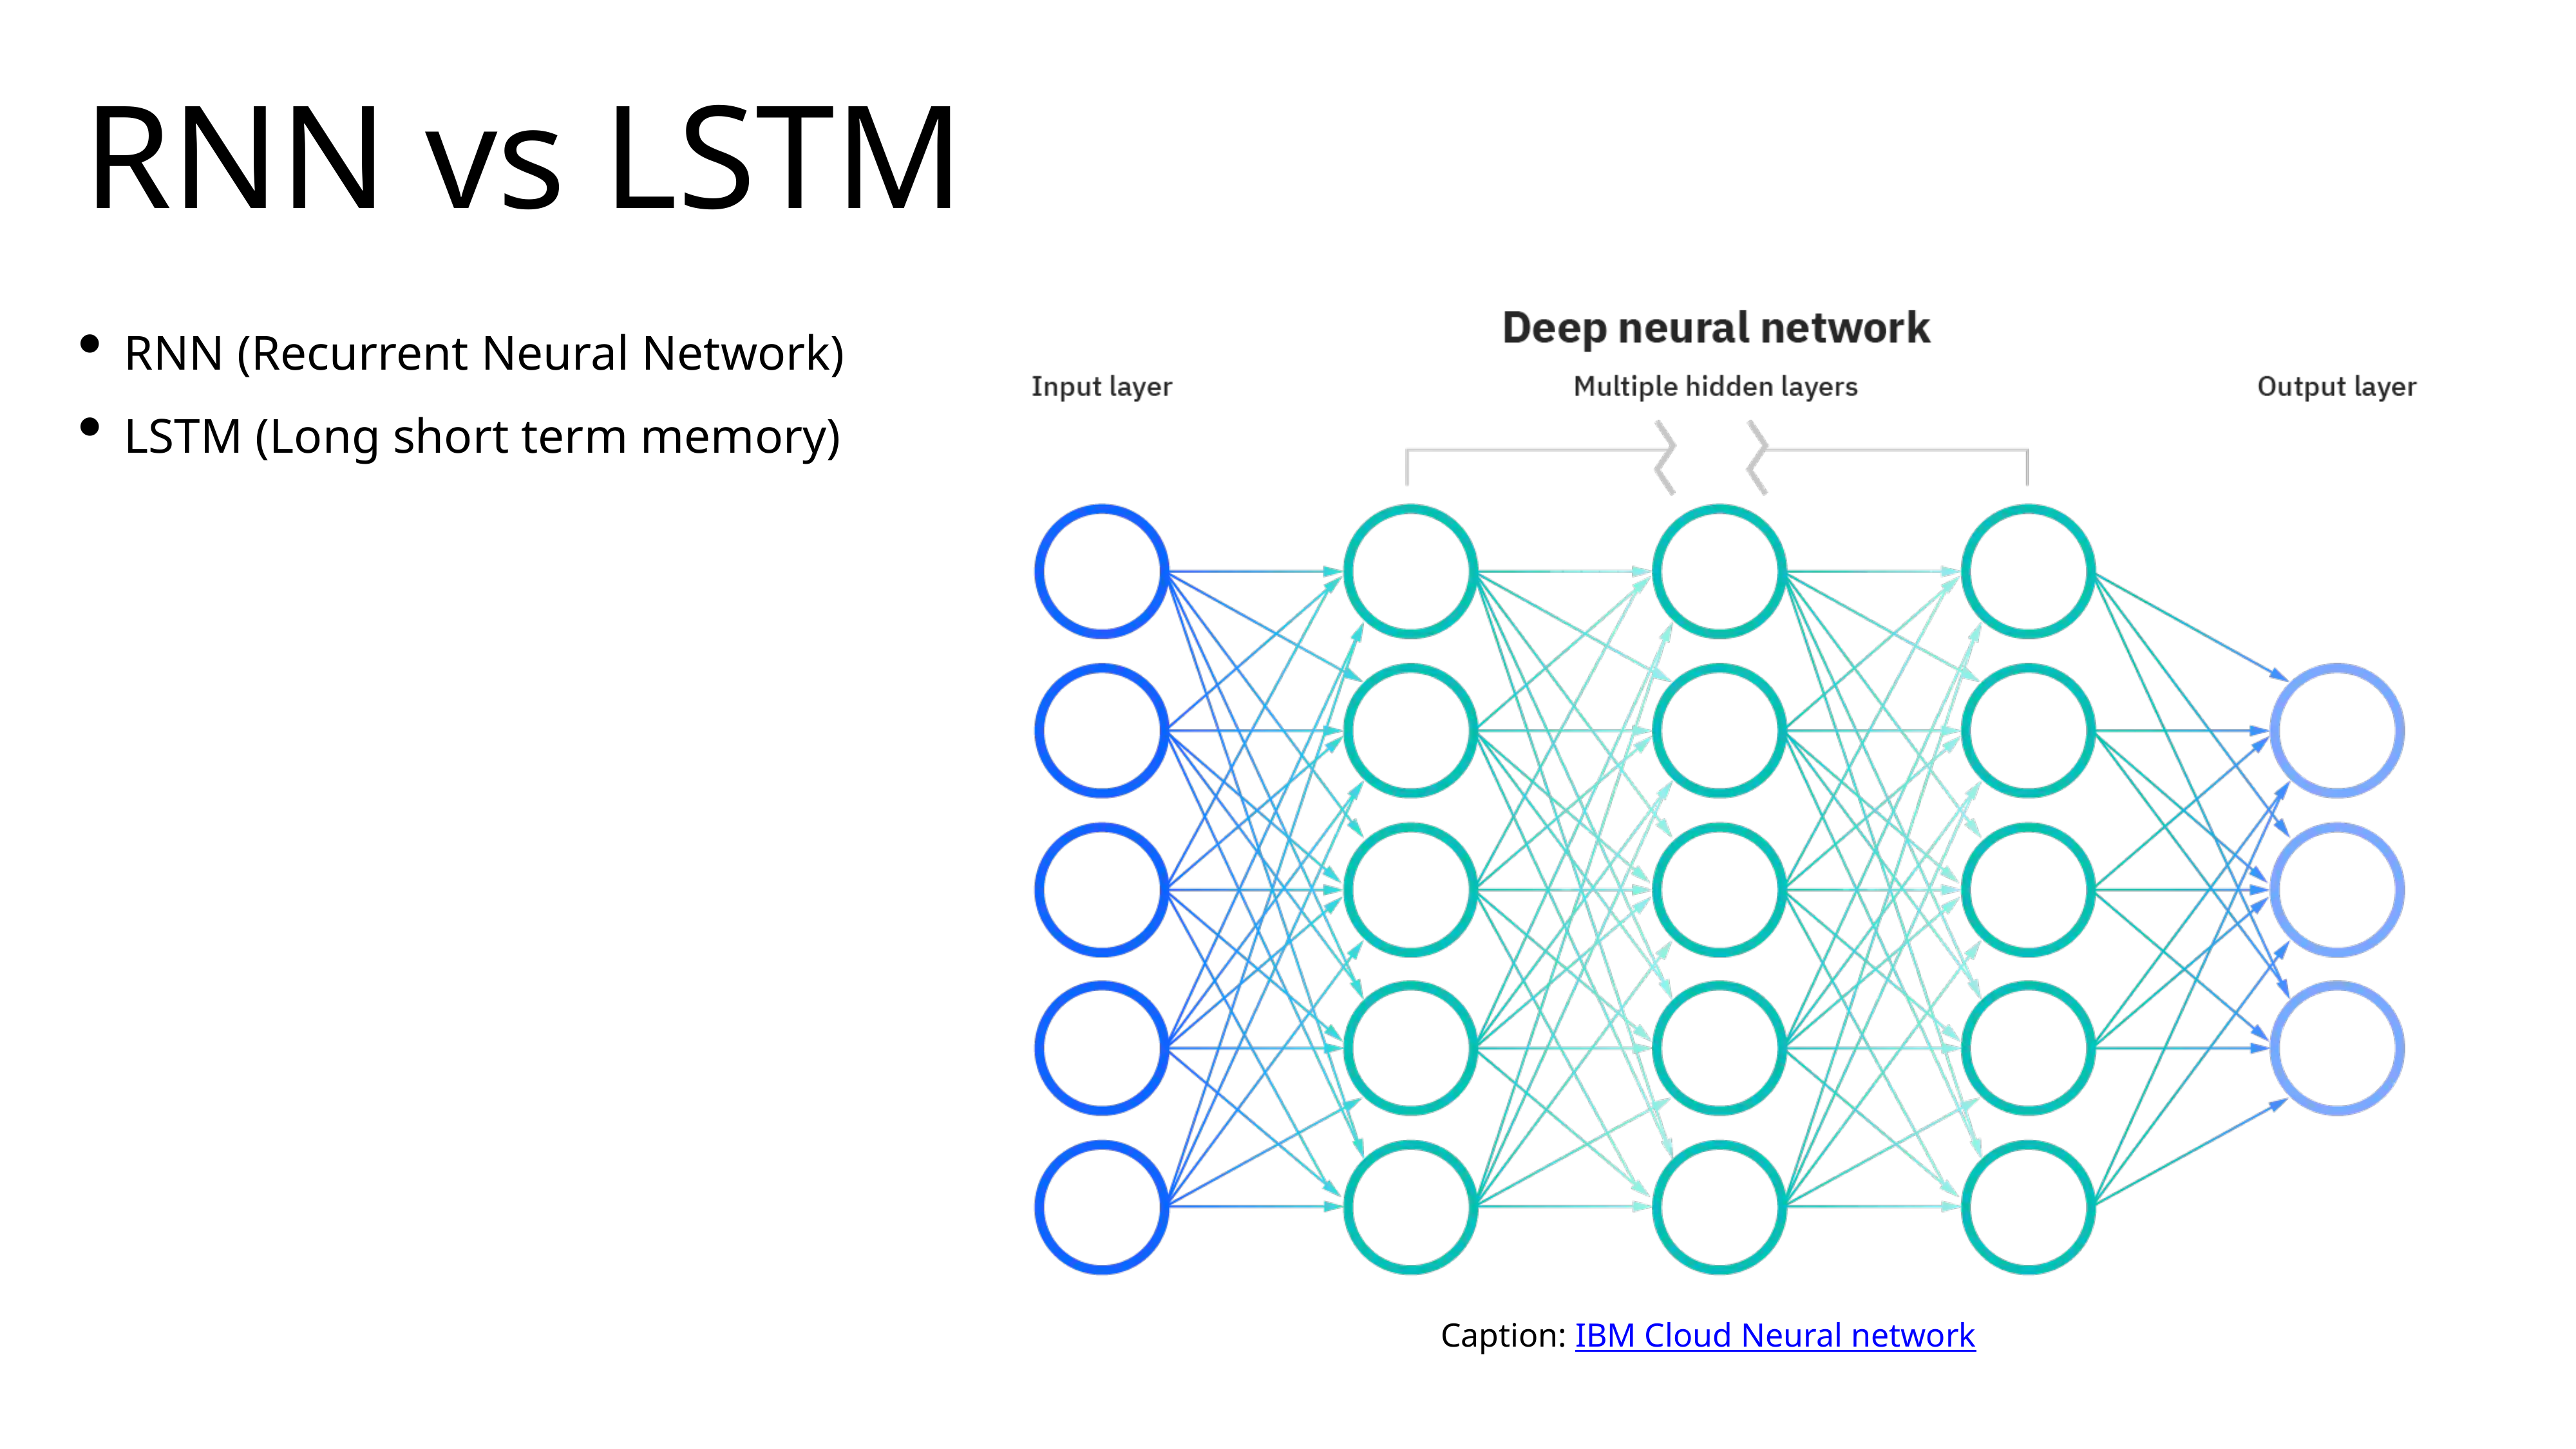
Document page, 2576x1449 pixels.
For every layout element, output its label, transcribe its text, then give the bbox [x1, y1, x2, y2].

picture [951, 258, 2467, 1335]
title RNN vs LSTM [71, 41, 977, 294]
list RNN (Recurrent Neural Network) LSTM (Long short term memory) [72, 323, 951, 1294]
text_box Caption: IBM Cloud Neural network [1435, 1335, 1982, 1361]
